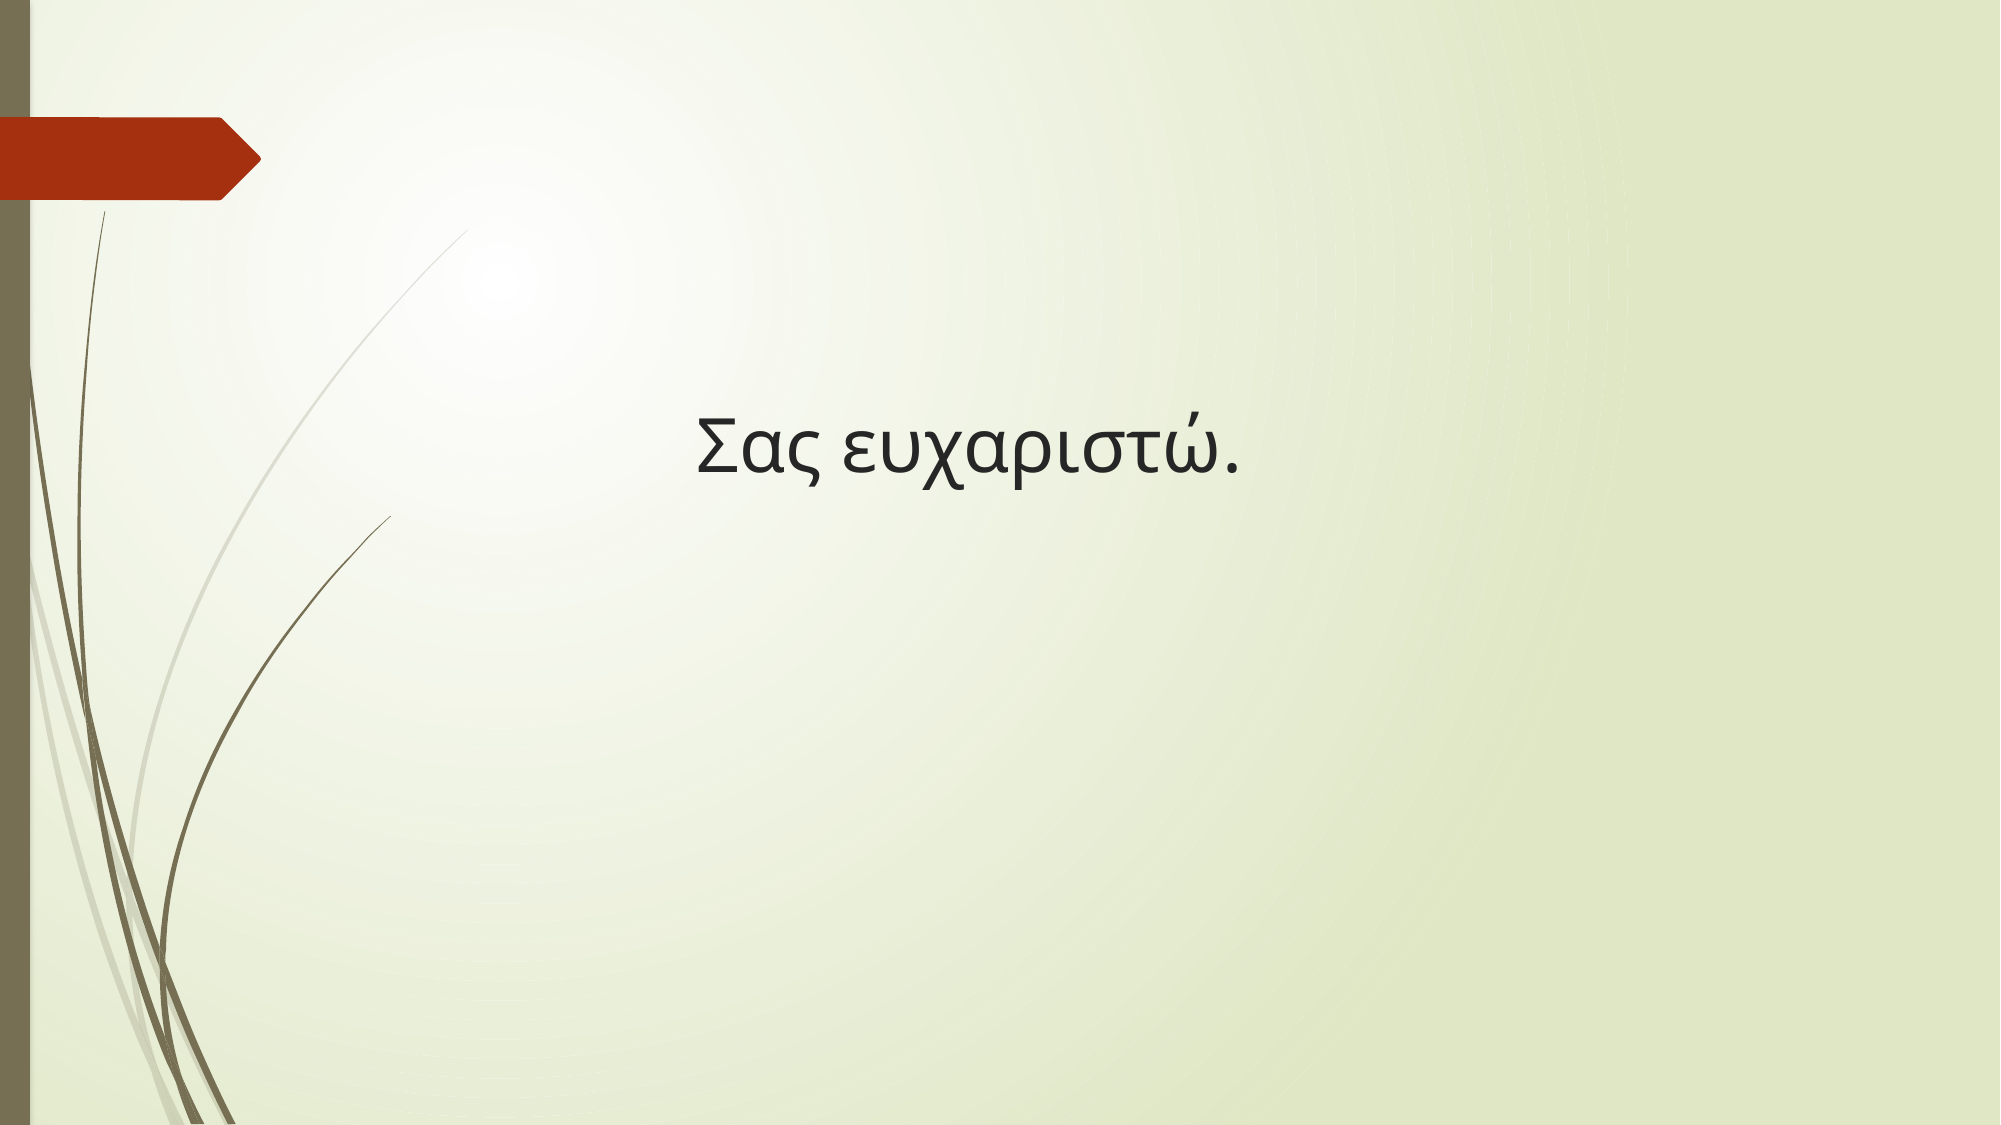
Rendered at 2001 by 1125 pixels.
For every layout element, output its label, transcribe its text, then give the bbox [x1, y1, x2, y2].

title Σας ευχαριστώ. [106, 390, 1832, 608]
